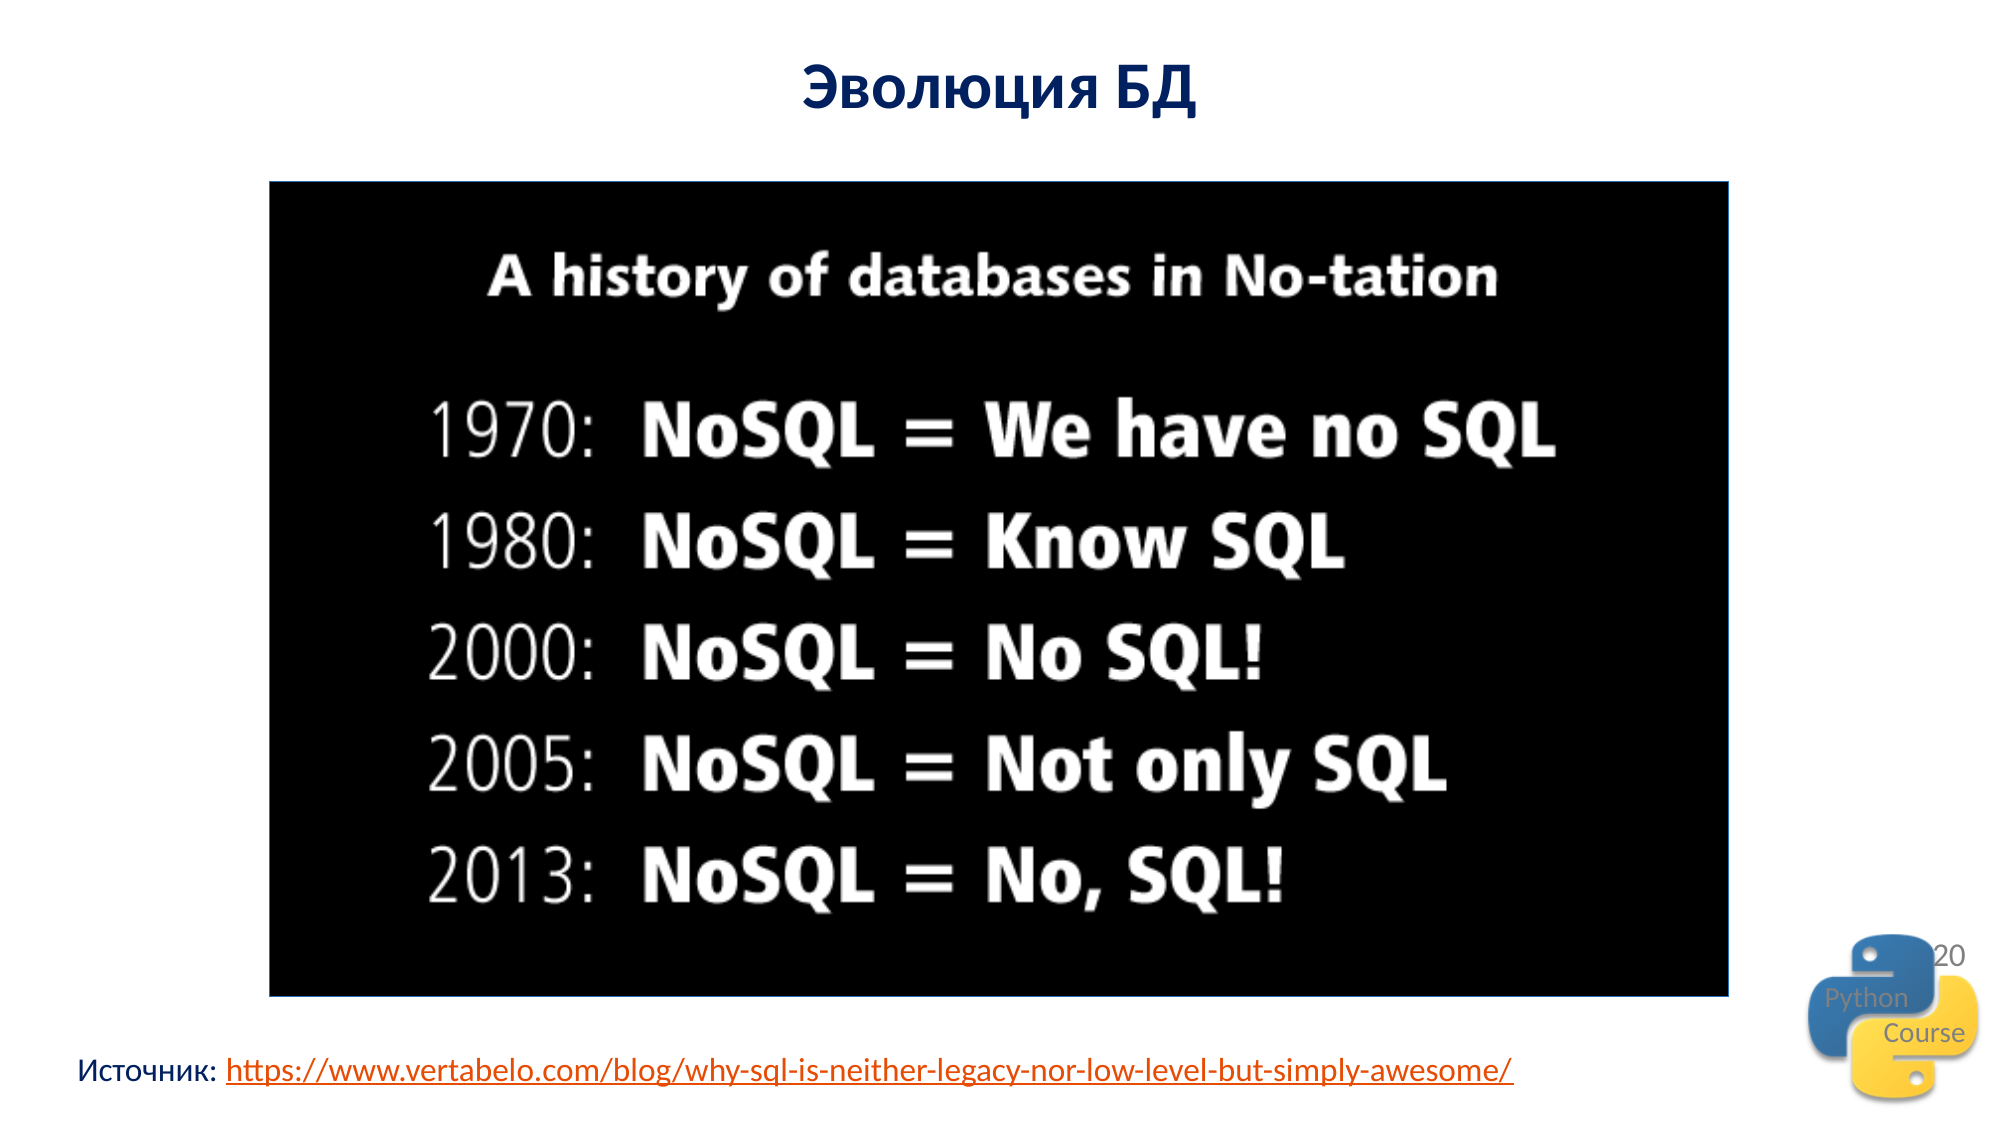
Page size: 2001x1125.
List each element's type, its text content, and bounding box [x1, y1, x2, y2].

title Эволюция БД [0, 34, 2000, 149]
text_box Источник: https://www.vertabelo.com/blog/why-sql-is-neither-legacy-nor-low-level-but-simply-awesome/ [62, 162, 1936, 1097]
picture [1936, 947, 1944, 961]
picture [269, 181, 1729, 996]
picture [1801, 932, 1985, 1110]
